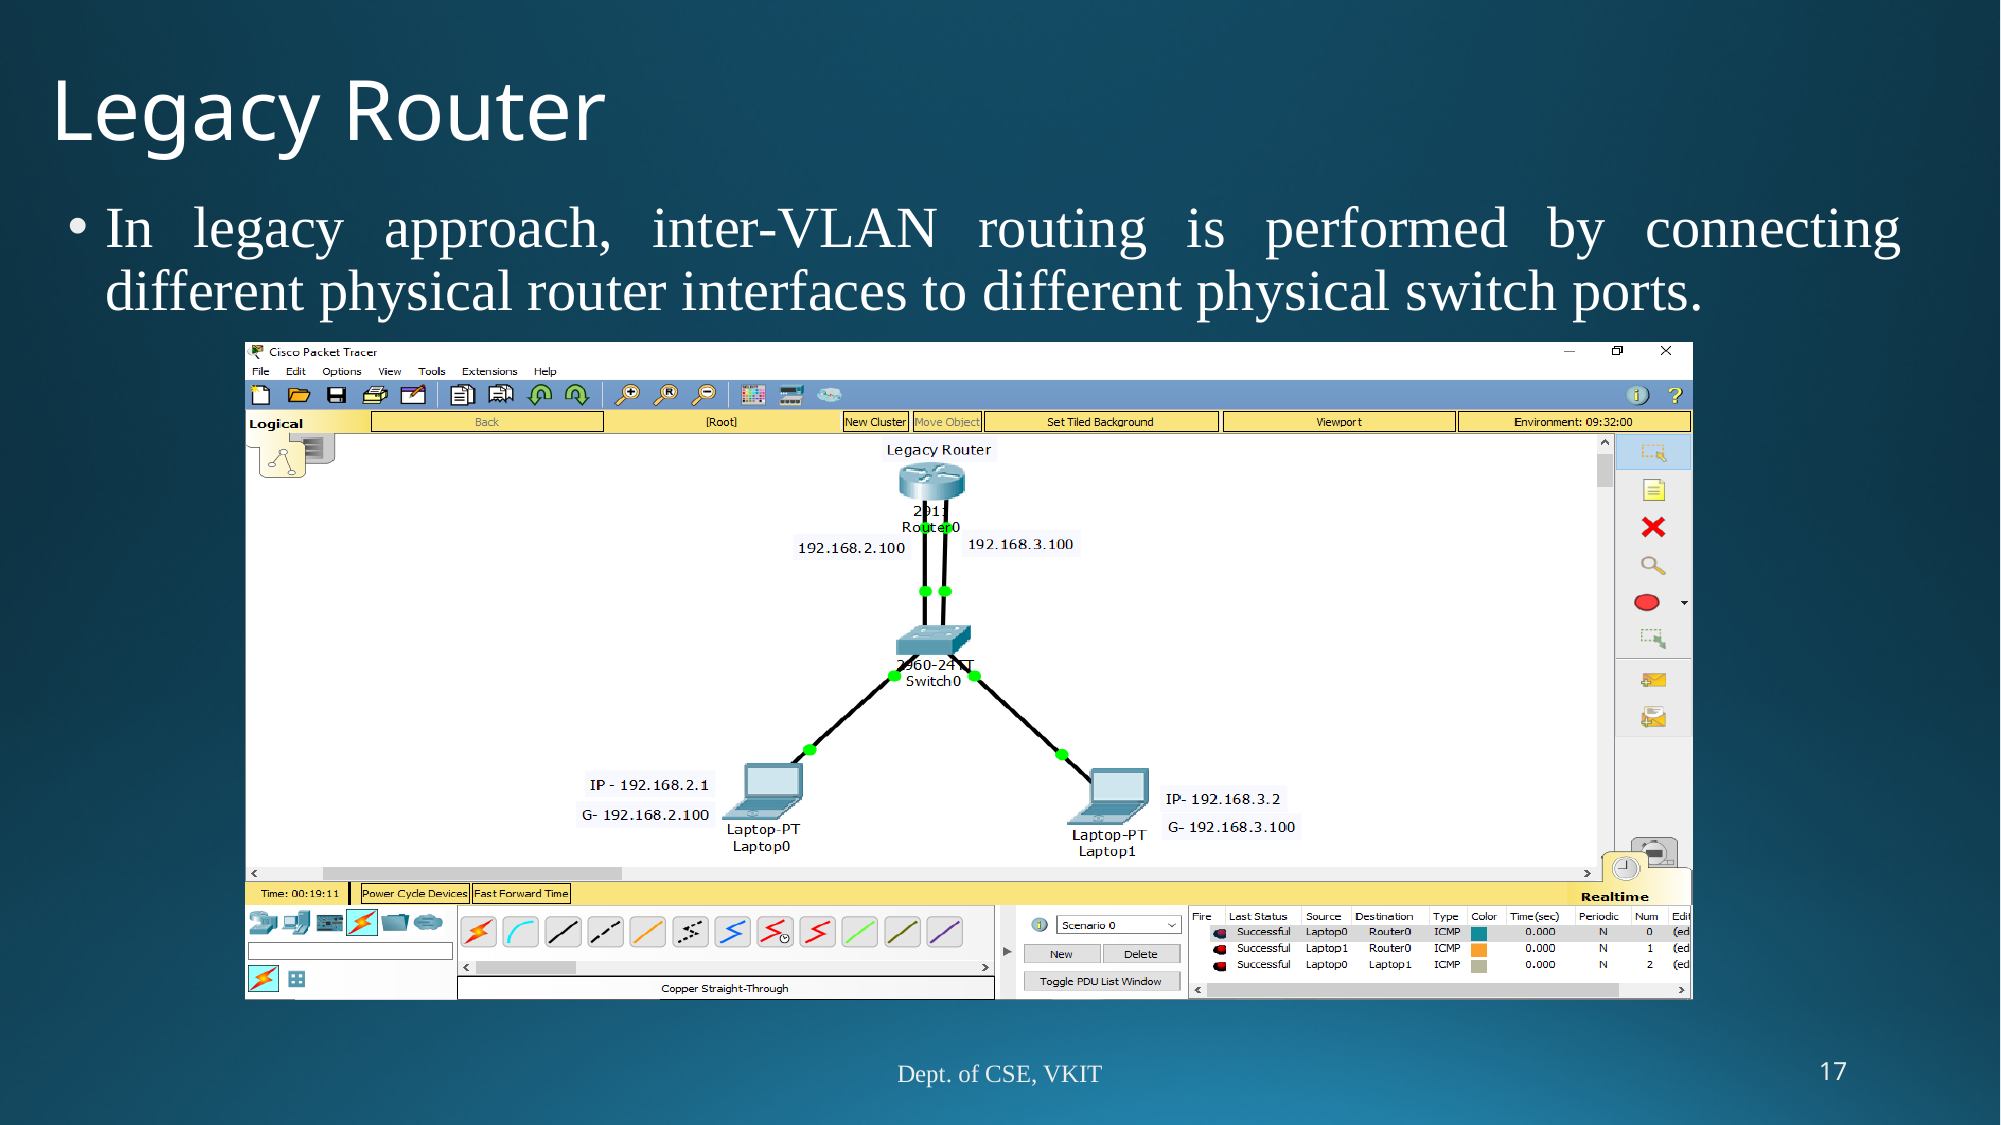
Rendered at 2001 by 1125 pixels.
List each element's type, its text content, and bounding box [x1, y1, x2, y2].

footer Dept. of CSE, VKIT [662, 1042, 1338, 1103]
slide_number 17 [1412, 1042, 1863, 1103]
picture [0, 0, 2001, 1125]
title Legacy Router [35, 37, 950, 190]
list In legacy approach, inter-VLAN routing is performed by connecting different physical router interfaces to different physical switch ports. [52, 189, 1918, 1043]
